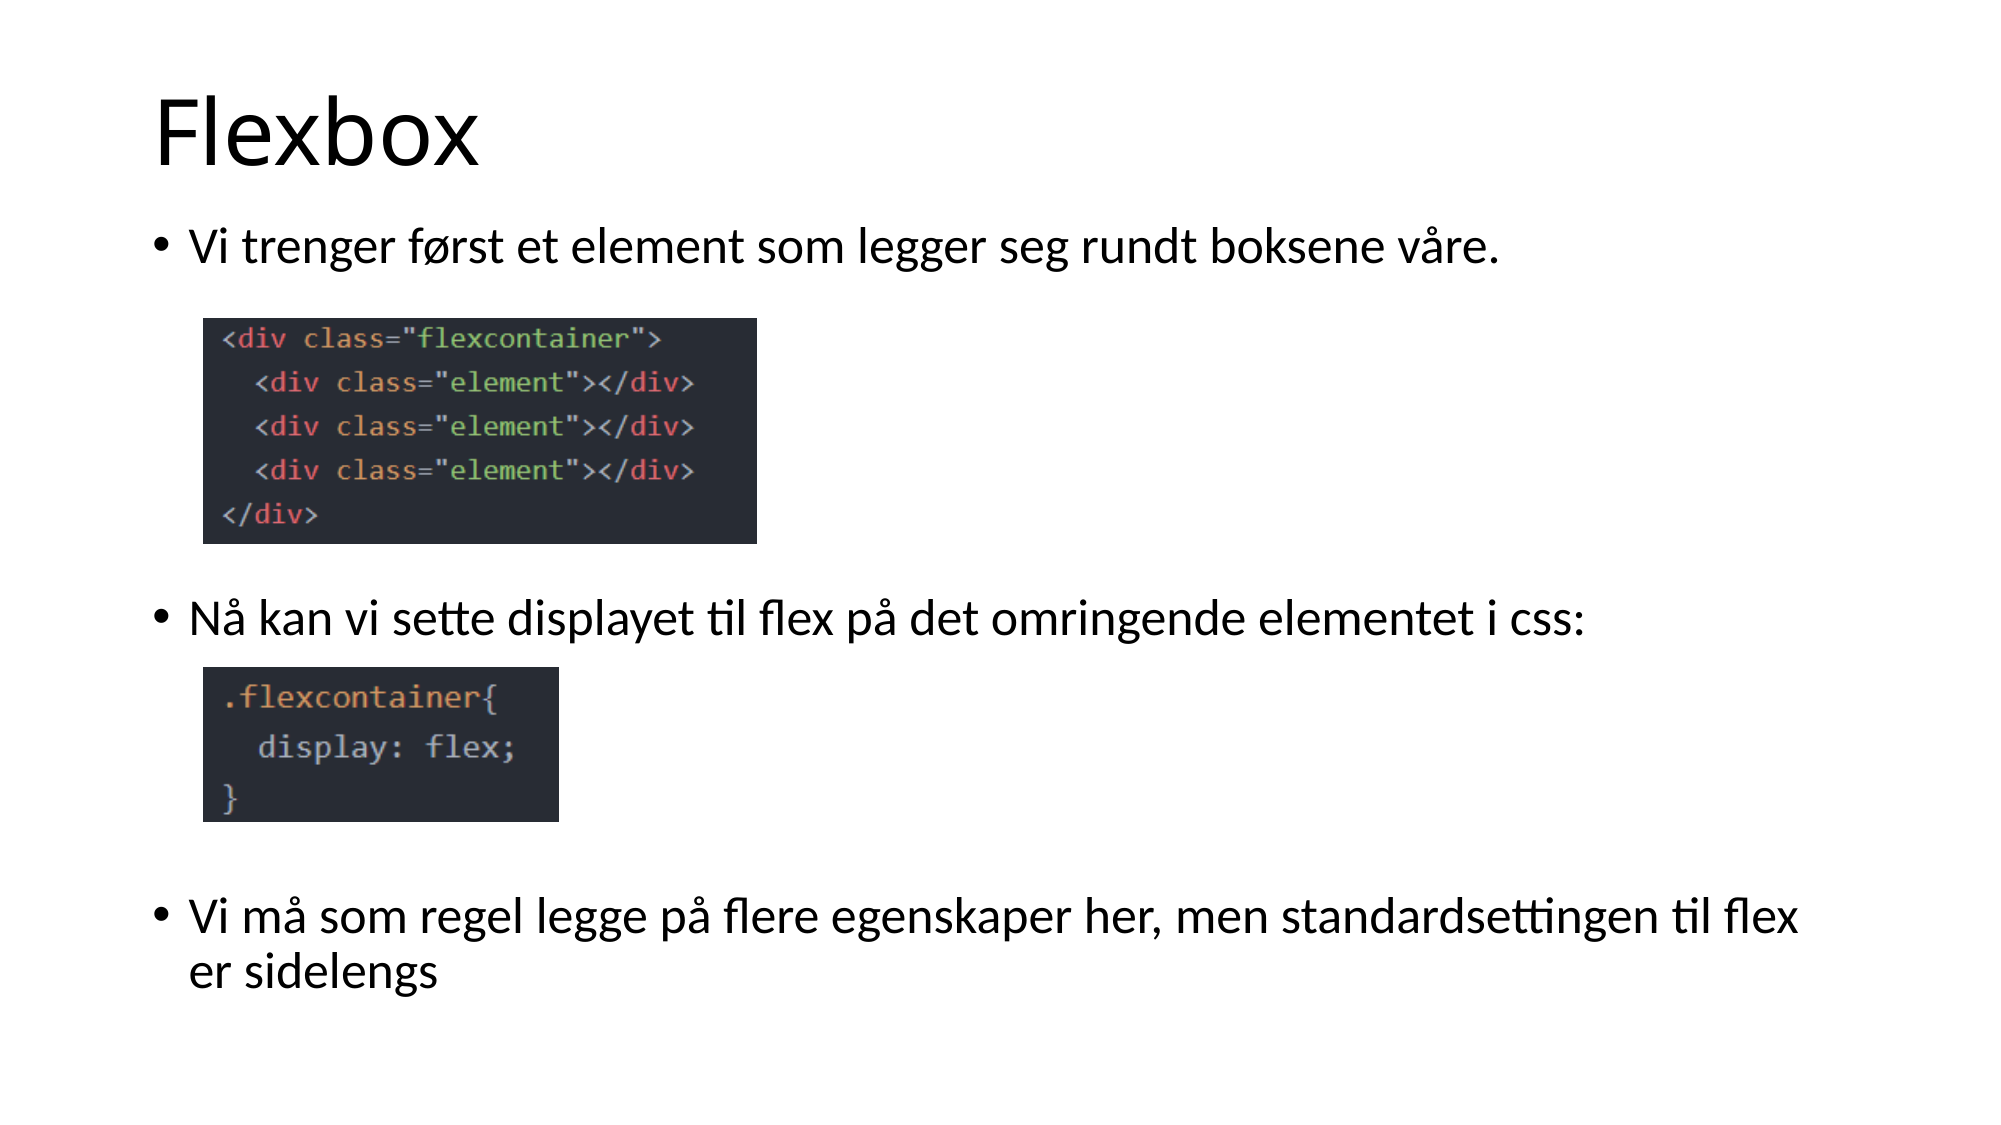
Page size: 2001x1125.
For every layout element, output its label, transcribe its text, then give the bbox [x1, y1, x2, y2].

picture [202, 667, 559, 822]
list Vi trenger først et element som legger seg rundt boksene våre. Nå kan vi sette displayet til flex på det omringende elementet i css: Vi må som regel legge på flere egenskaper her, men standardsettingen til flex er sidelengs [137, 211, 1863, 1014]
picture [202, 318, 757, 544]
title Flexbox [137, 59, 1863, 211]
